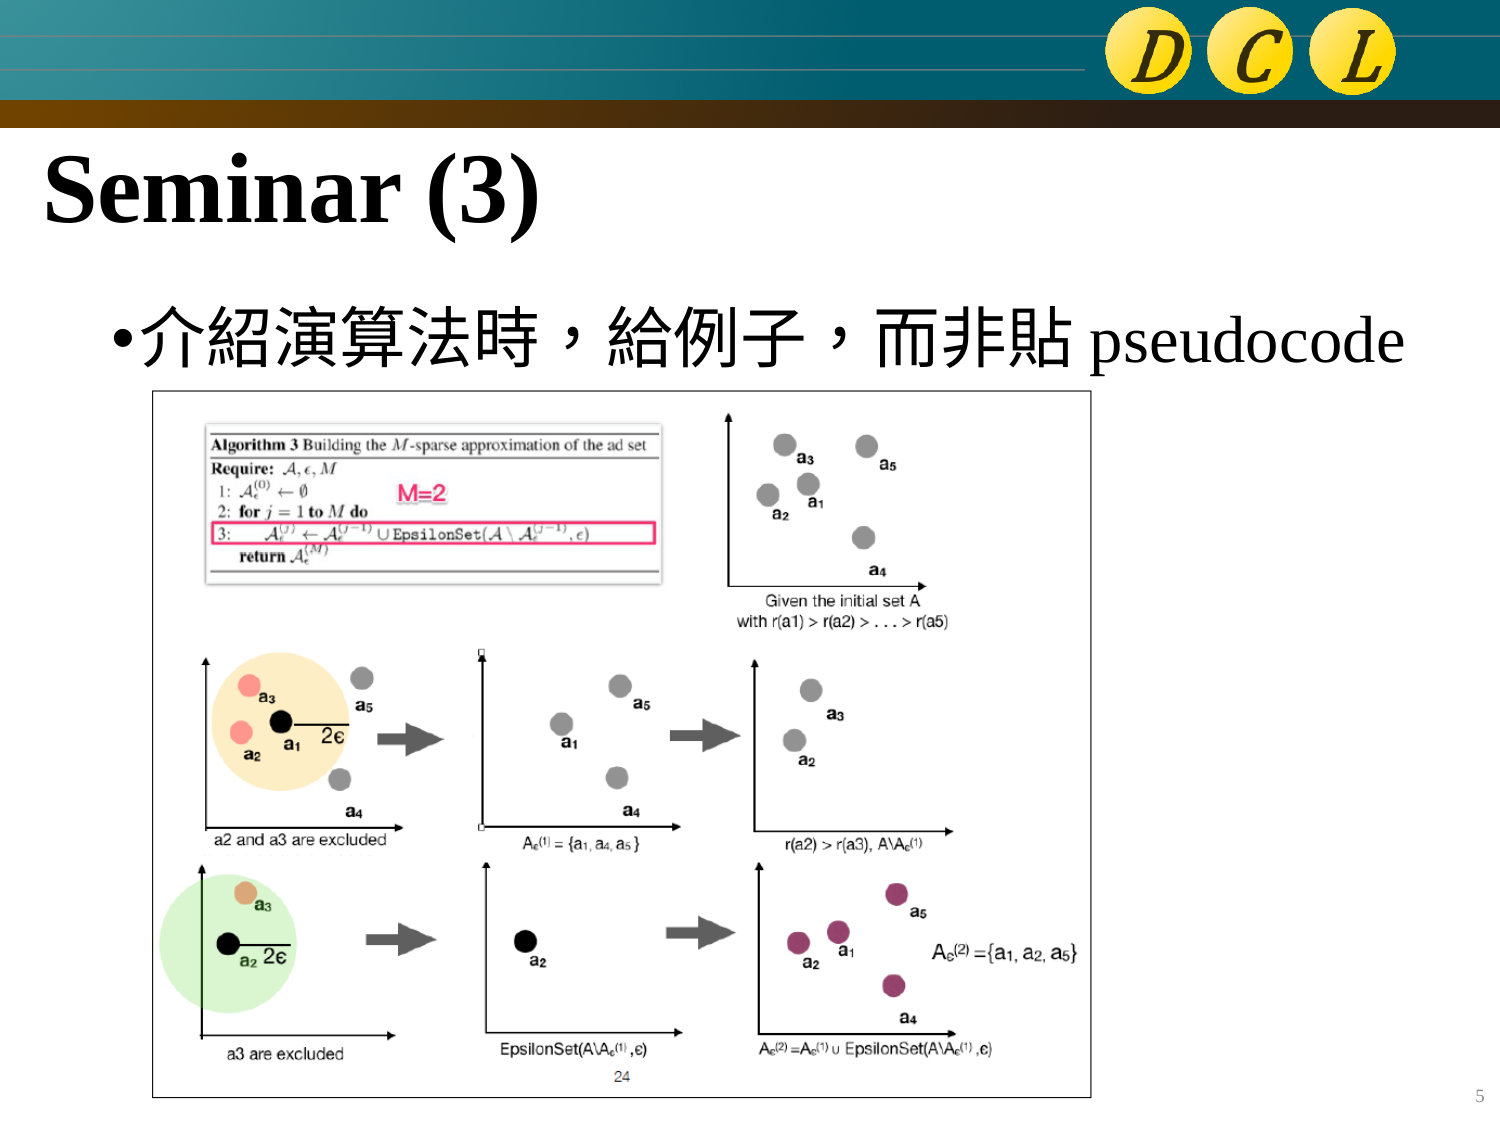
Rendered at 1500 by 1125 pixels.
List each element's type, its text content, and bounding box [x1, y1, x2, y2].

slide_number 5 [1162, 1065, 1500, 1125]
picture [0, 0, 1500, 148]
picture [138, 384, 1124, 1109]
list 介紹演算法時，給例子，而非貼pseudocode [40, 297, 1430, 1094]
title Seminar (3) [27, 109, 610, 273]
